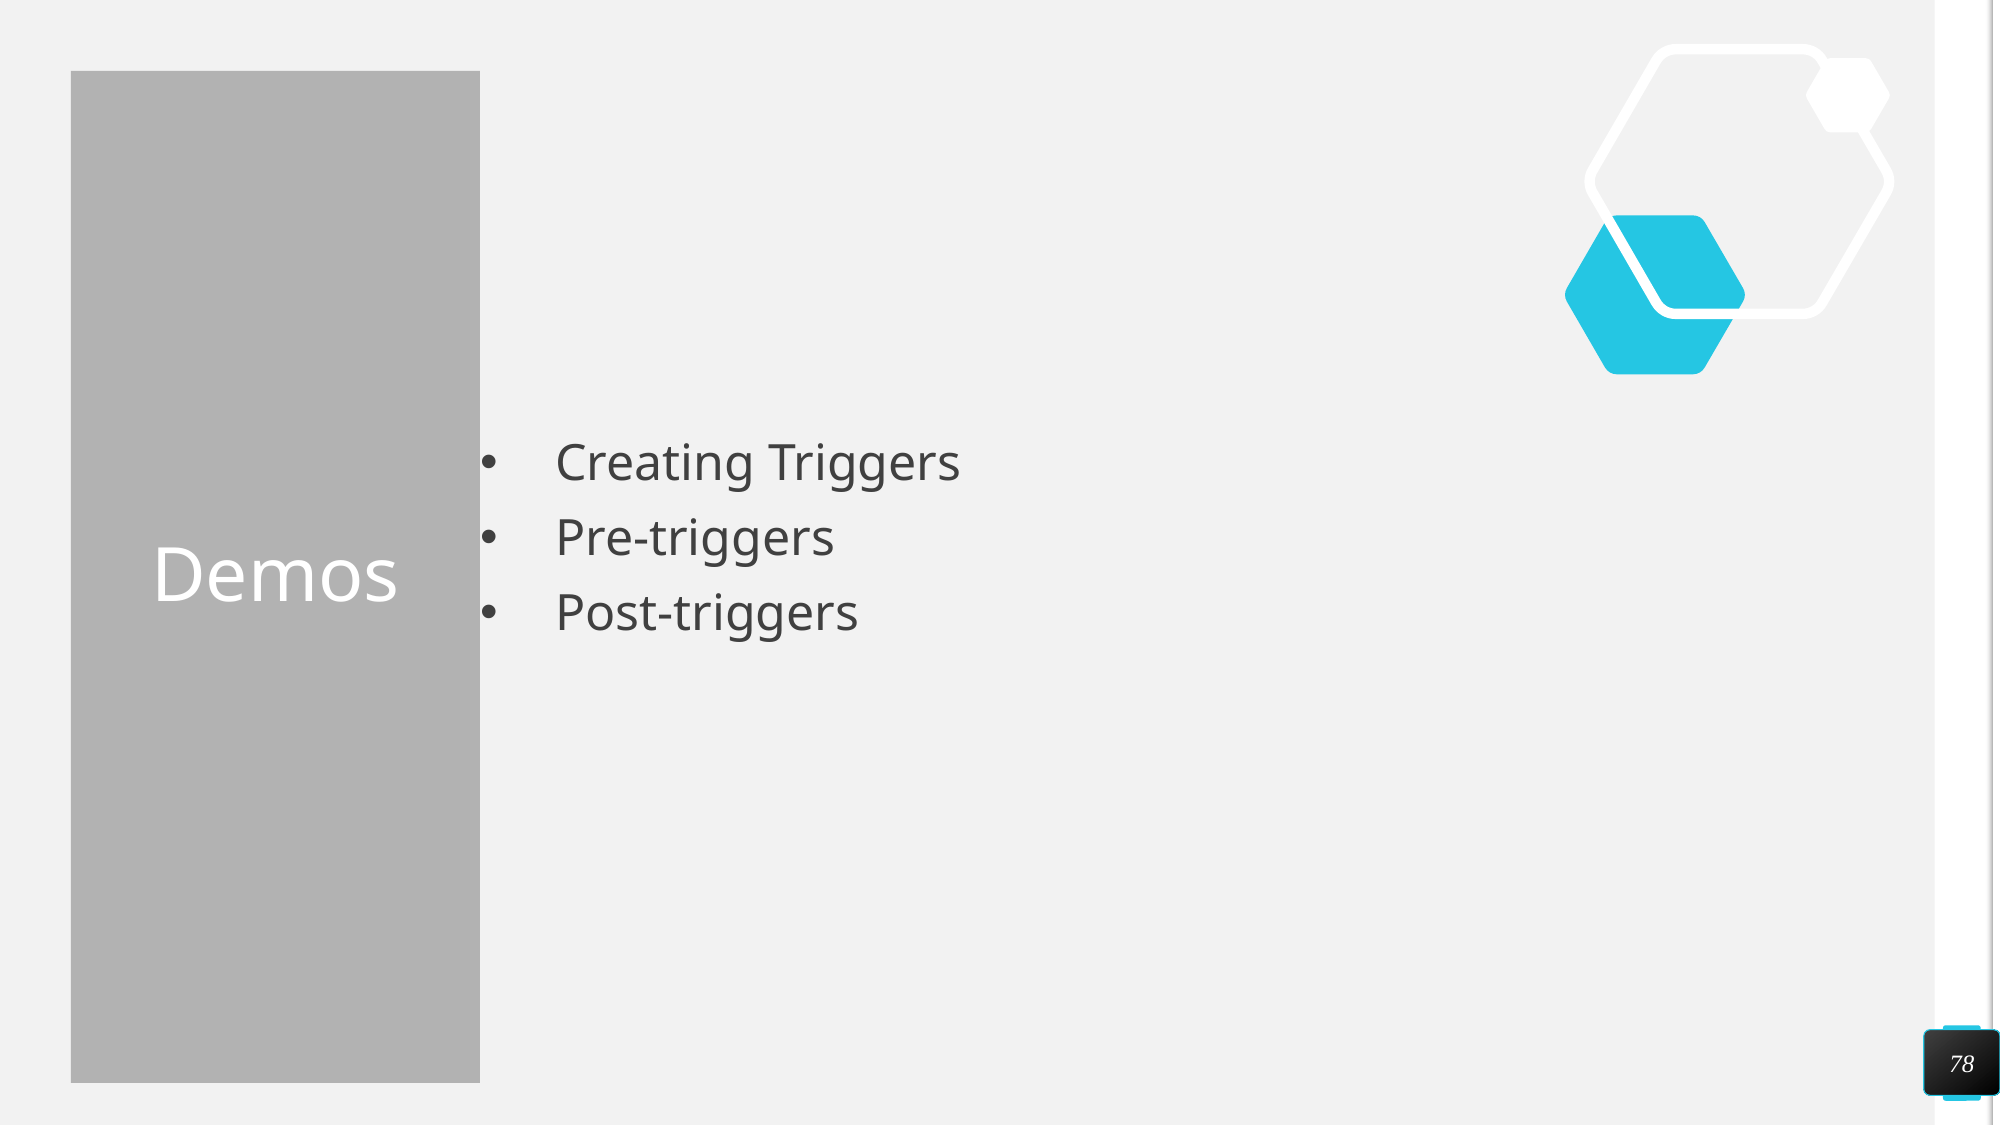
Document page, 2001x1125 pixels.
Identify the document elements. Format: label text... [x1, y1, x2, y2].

slide_number 78 [1923, 1029, 2000, 1096]
list Creating Triggers Pre-triggers Post-triggers [480, 70, 1892, 1083]
title Demos [70, 70, 480, 1083]
